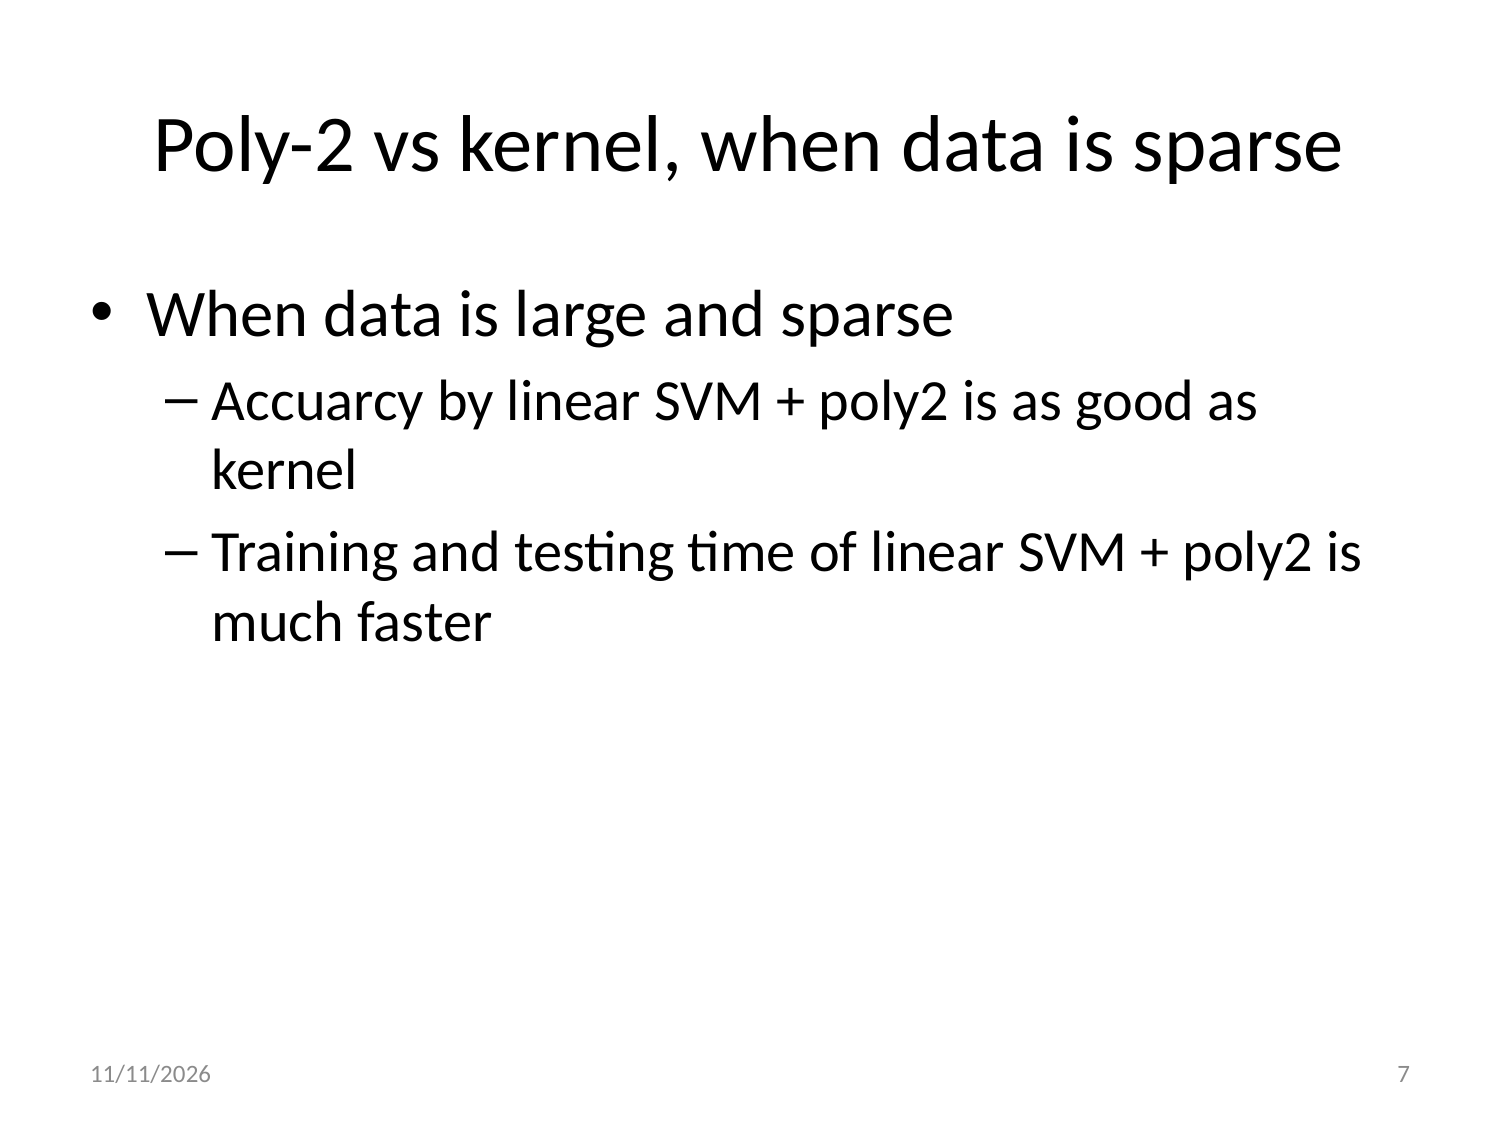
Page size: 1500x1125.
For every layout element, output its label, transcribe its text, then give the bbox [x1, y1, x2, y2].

list When data is large and sparse Accuarcy by linear SVM + poly2 is as good as kernel Training and testing time of linear SVM + poly2 is much faster [75, 262, 1425, 1005]
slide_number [75, 1042, 425, 1103]
title Poly-2 vs kernel, when data is sparse [75, 45, 1425, 233]
slide_number 7 [1074, 1042, 1425, 1103]
